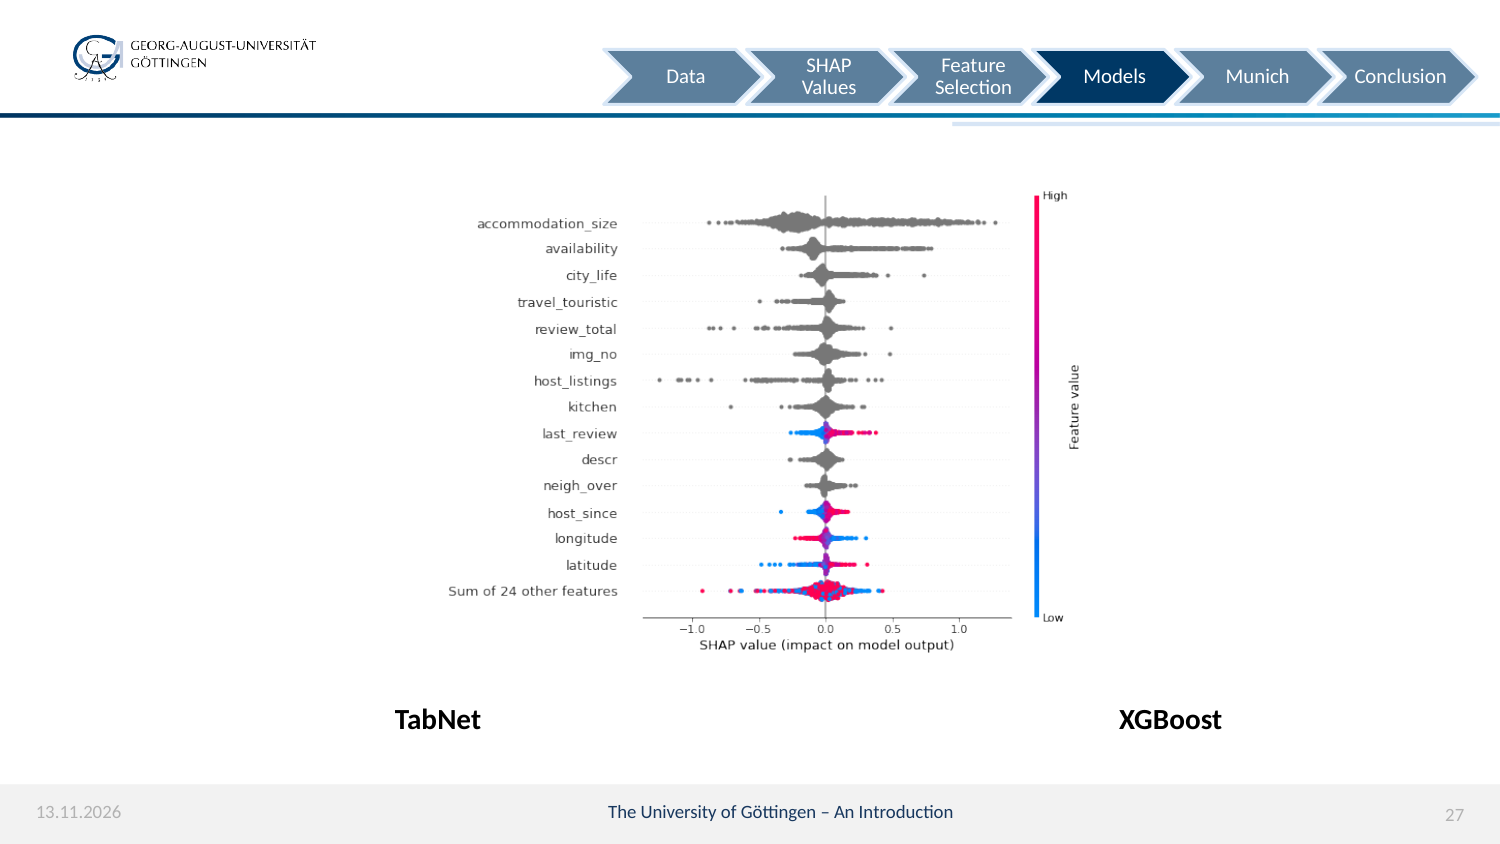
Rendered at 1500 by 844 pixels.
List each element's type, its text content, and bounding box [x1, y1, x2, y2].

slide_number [35, 799, 205, 824]
text_box XGBoost [1104, 693, 1259, 744]
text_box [746, 49, 887, 105]
picture [0, 0, 1500, 784]
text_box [603, 49, 744, 105]
text_box TabNet [379, 693, 499, 744]
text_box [1032, 49, 1172, 105]
slide_number 27 [1365, 802, 1465, 824]
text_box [1174, 49, 1315, 105]
footer The University of Göttingen – An Introduction [284, 800, 1278, 824]
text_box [889, 49, 1030, 105]
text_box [1317, 49, 1478, 105]
